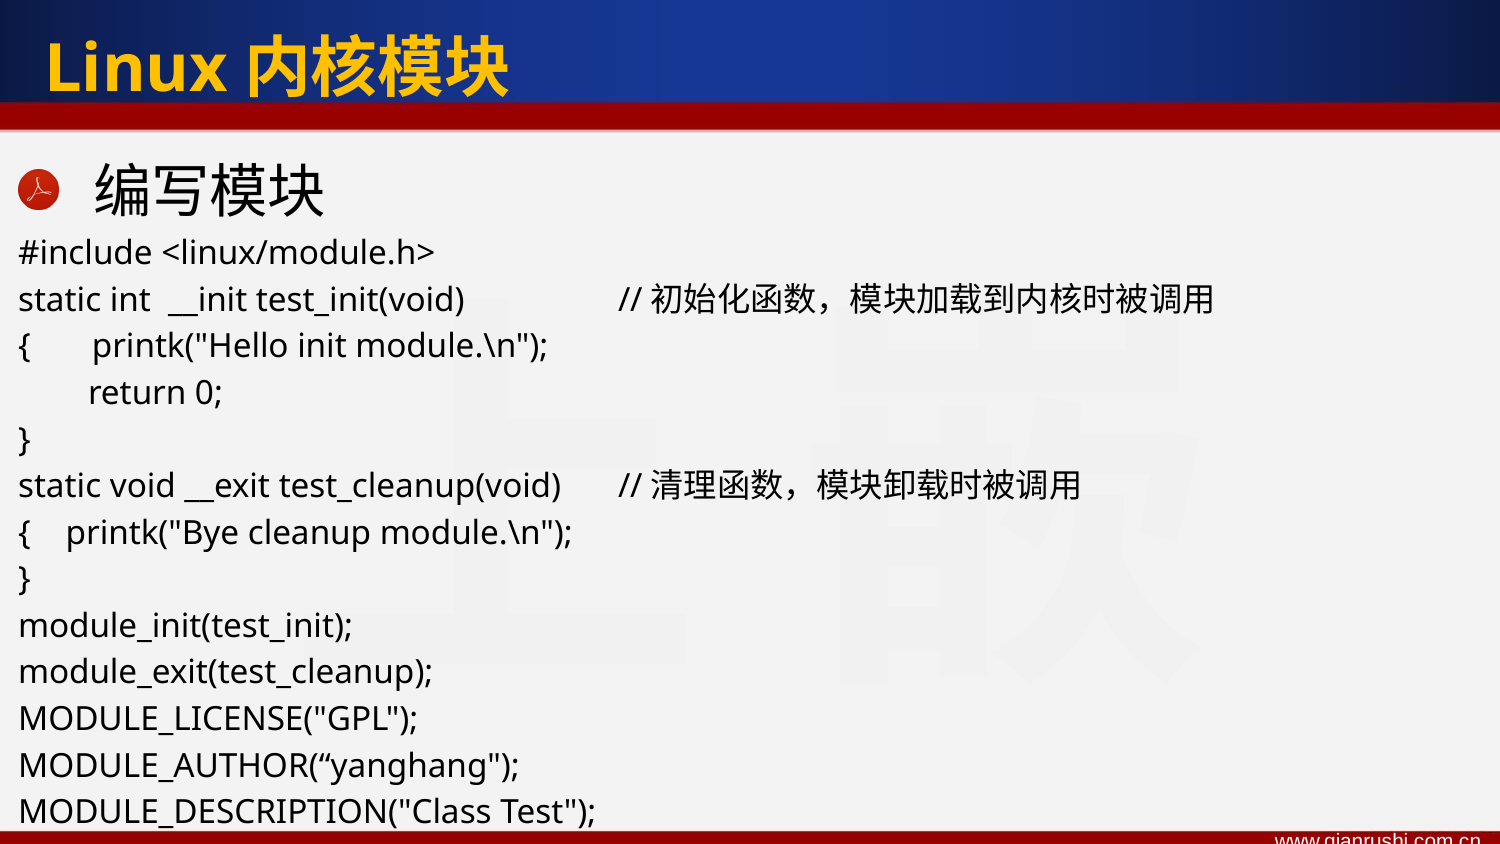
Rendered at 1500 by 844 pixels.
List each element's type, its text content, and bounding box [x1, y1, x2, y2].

picture [0, 830, 1500, 844]
list 编写模块 #include <linux/module.h> static int __init test_init(void) //初始化函数，模块加载到内核时被调用 { printk("Hello init module.\n"); return 0; } static void __exit test_cleanup(void) //清理函数，模块卸载时被调用 { printk("Bye cleanup module.\n"); } module_init(test_init); module_exit(test_cleanup); MODULE_LICENSE("GPL"); MODULE_AUTHOR(“yanghang"); MODULE_DESCRIPTION("Class Test"); [0, 147, 1500, 765]
picture [0, 0, 1500, 129]
picture [18, 169, 59, 210]
list Linux内核模块 [29, 26, 979, 95]
